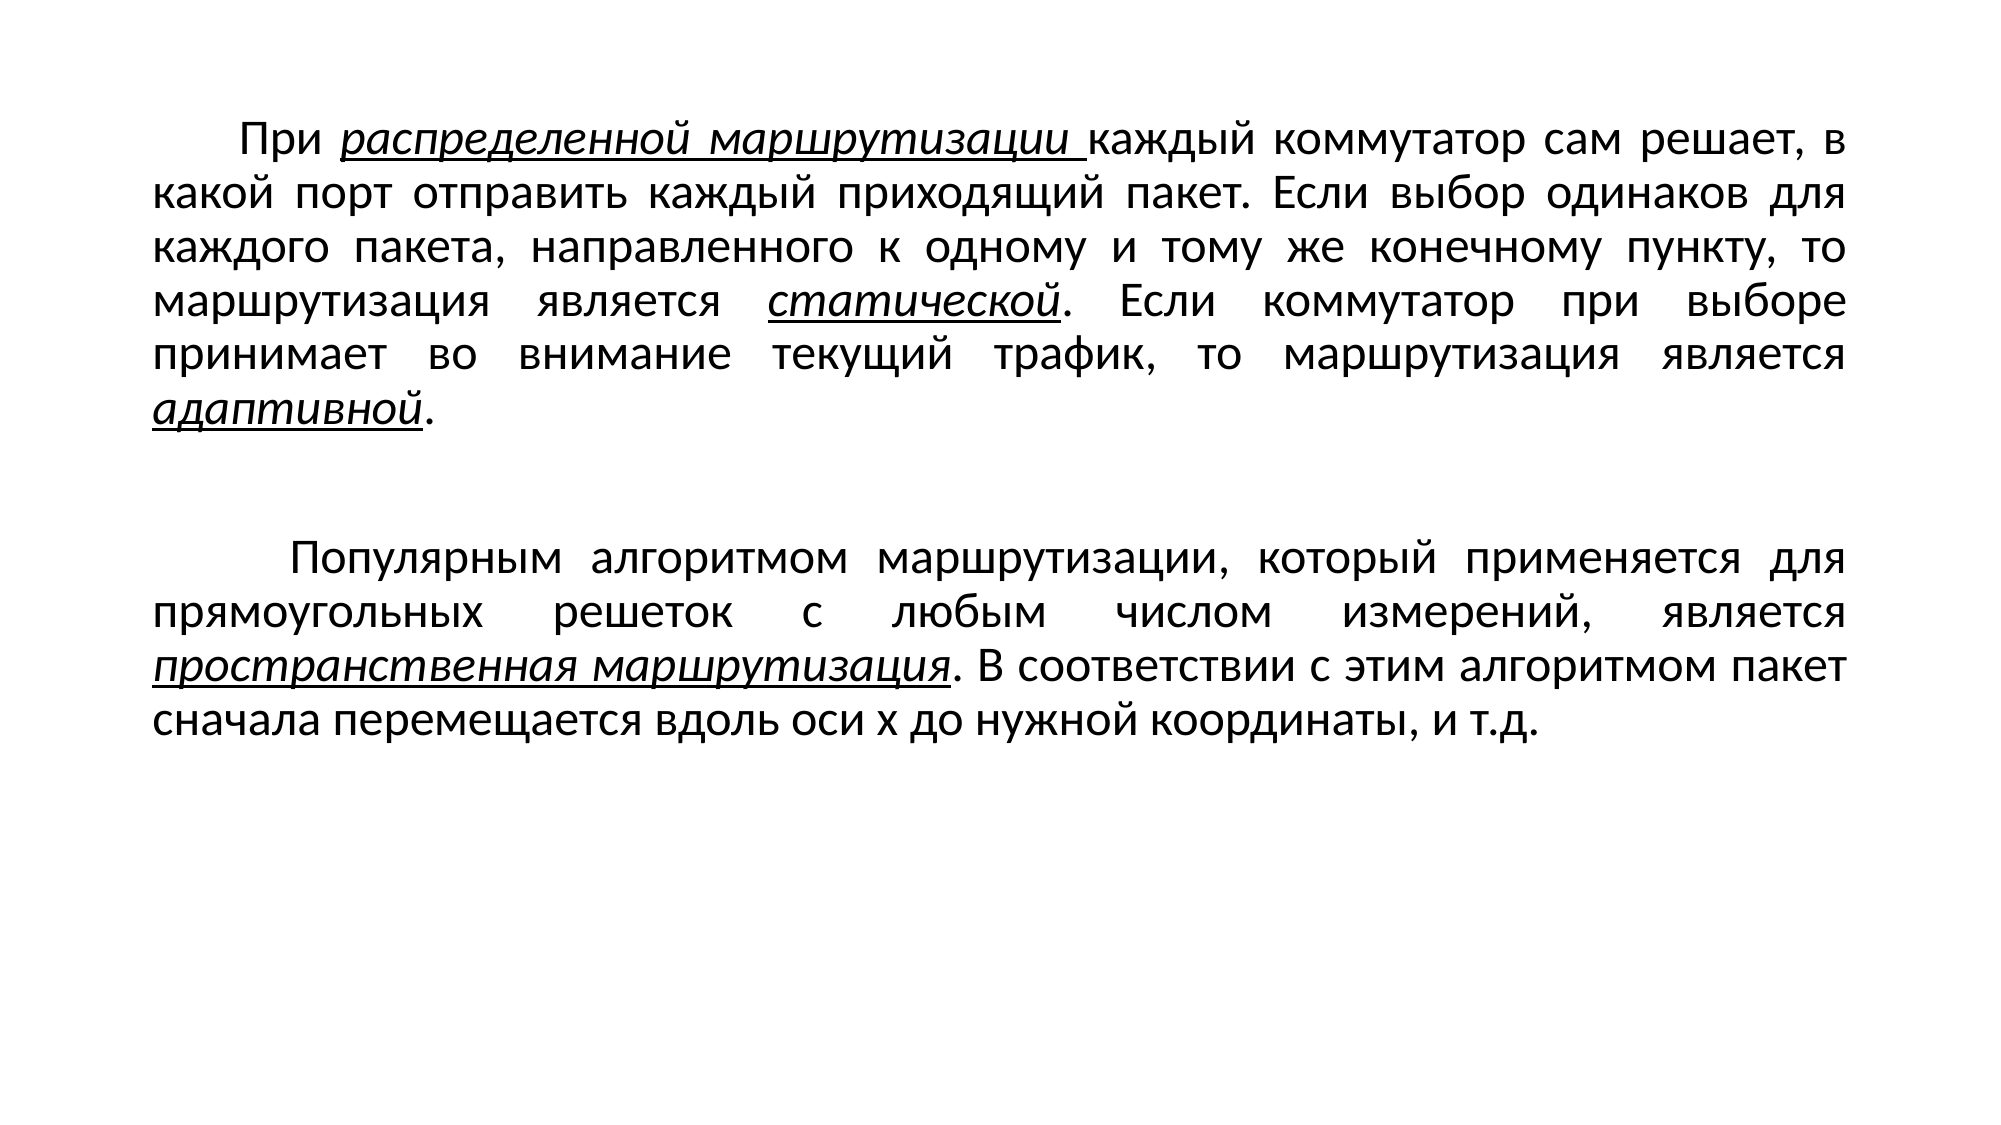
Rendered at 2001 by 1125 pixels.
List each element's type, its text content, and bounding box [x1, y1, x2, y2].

list При распределенной маршрутизации каждый коммутатор сам решает, в какой порт отправить каждый приходящий пакет. Если выбор одинаков для каждого пакета, направленного к одному и тому же конечному пункту, то маршрутизация является статической. Если коммутатор при выборе принимает во внимание текущий трафик, то маршрутизация является адаптивной. Популярным алгоритмом маршрутизации, который применяется для прямоугольных решеток с любым числом измерений, является пространственная маршрутизация. В соответствии с этим алгоритмом пакет сначала перемещается вдоль оси x до нужной координаты, и т.д. [137, 103, 1863, 1014]
